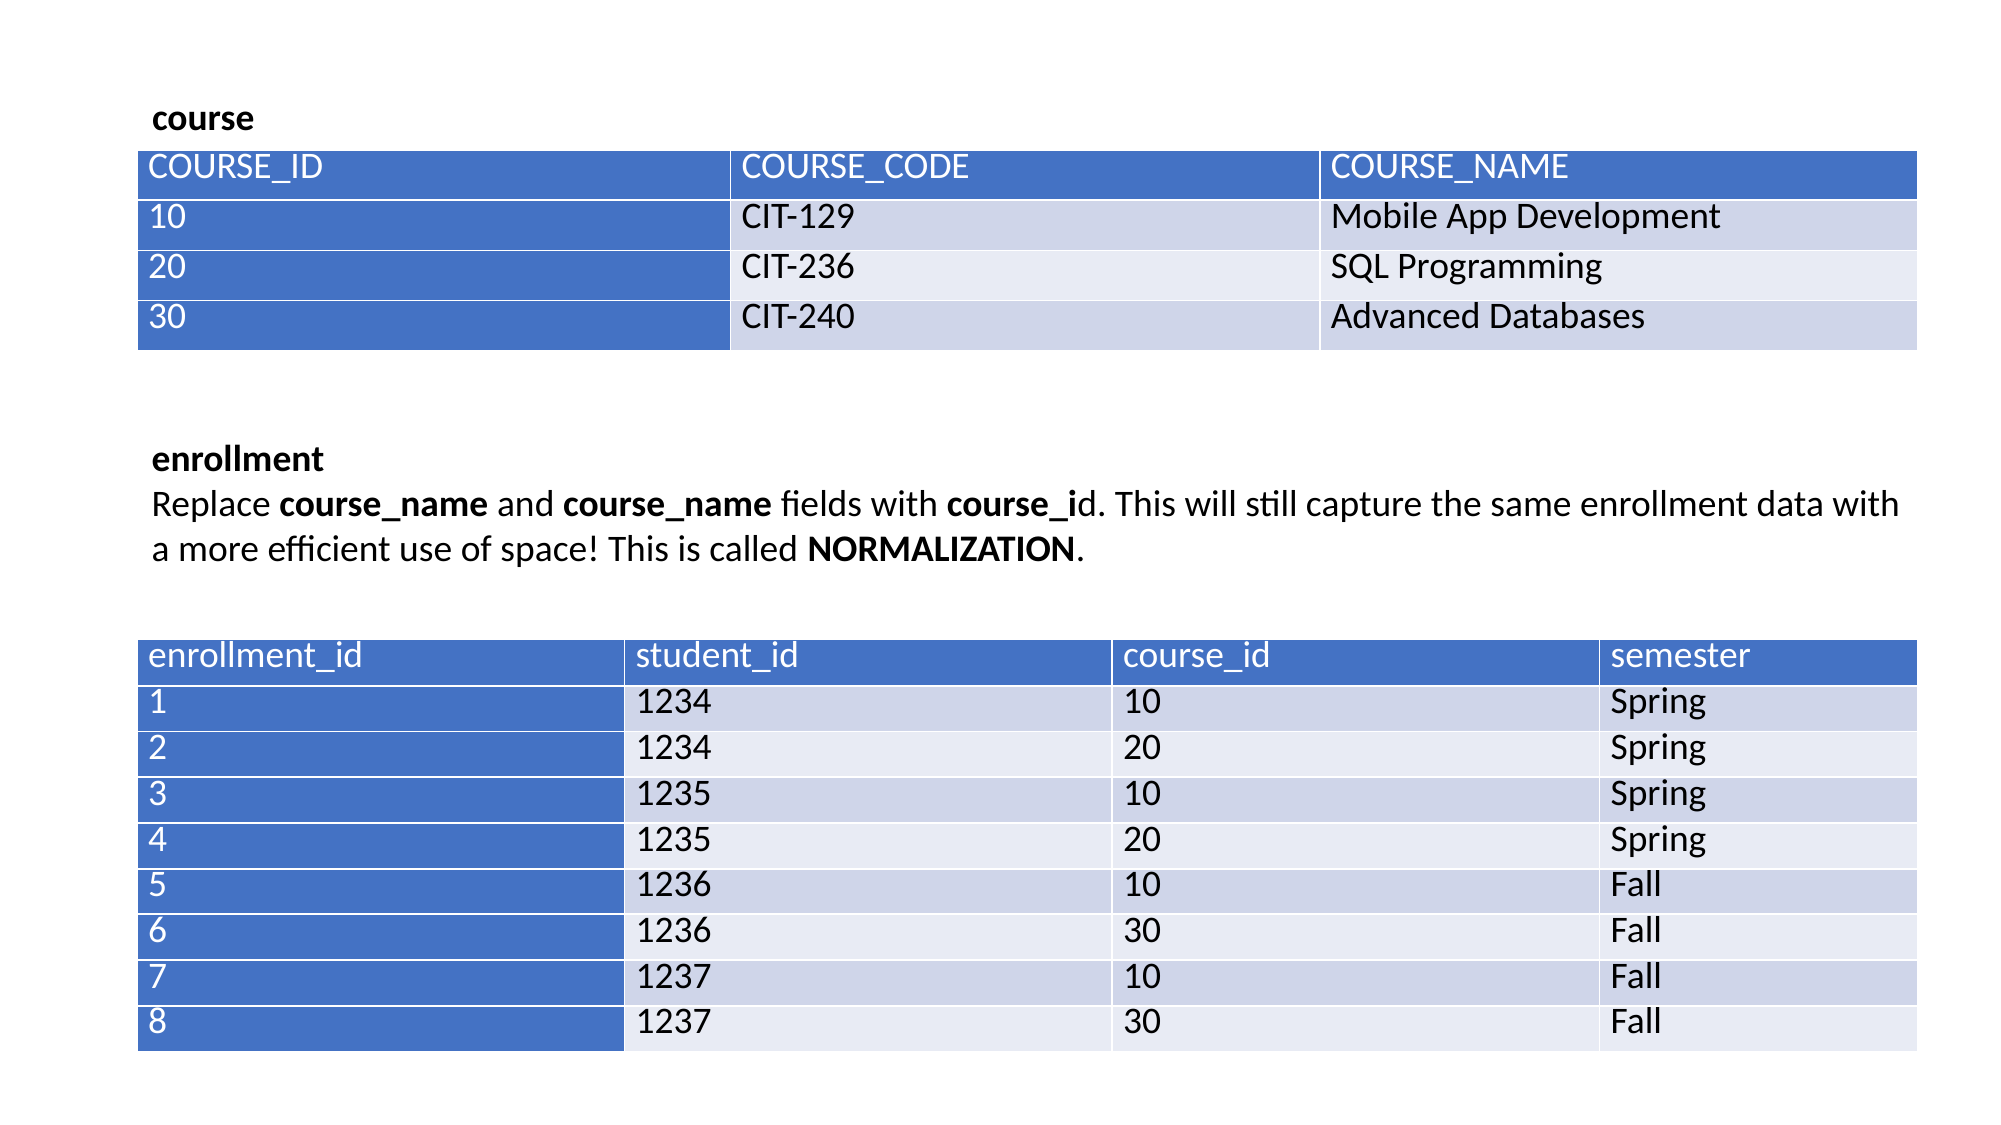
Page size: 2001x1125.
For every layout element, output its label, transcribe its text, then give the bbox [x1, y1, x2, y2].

table_cell 1235 [625, 778, 1111, 822]
table_header COURSE_CODE [731, 151, 1319, 199]
table_cell 1237 [625, 1007, 1111, 1051]
table_cell 10 [1113, 778, 1599, 822]
table_cell Fall [1600, 915, 1917, 959]
table_cell Fall [1600, 961, 1917, 1005]
table_cell Spring [1600, 687, 1917, 731]
table_cell 20 [138, 251, 730, 300]
table_cell 1236 [625, 870, 1111, 913]
table_cell CIT-129 [731, 201, 1319, 250]
table_cell 4 [138, 824, 624, 868]
text_box course [137, 85, 270, 146]
table_cell 30 [1113, 915, 1599, 959]
table_cell 6 [138, 915, 624, 959]
table_cell Spring [1600, 824, 1917, 868]
table_cell 10 [1113, 687, 1599, 731]
table_cell 5 [138, 870, 624, 913]
table_header student_id [625, 640, 1111, 685]
table_cell 1235 [625, 824, 1111, 868]
table_cell CIT-240 [731, 301, 1319, 350]
table_cell Spring [1600, 732, 1917, 776]
table_cell 10 [1113, 870, 1599, 913]
table_cell 30 [1113, 1007, 1599, 1051]
table_cell 7 [138, 961, 624, 1005]
table_cell 1236 [625, 915, 1111, 959]
table_cell Mobile App Development [1321, 201, 1917, 250]
table_cell 20 [1113, 824, 1599, 868]
table_cell Advanced Databases [1321, 301, 1917, 350]
table_cell 1 [138, 687, 624, 731]
text_box enrollment Replace course_name and course_name fields with course_id. This will still capture the same enrollment data with a more efficient use of space! This is called NORMALIZATION. [136, 426, 1918, 577]
table_cell Spring [1600, 778, 1917, 822]
table_cell 20 [1113, 732, 1599, 776]
table_cell 3 [138, 778, 624, 822]
table_cell 8 [138, 1007, 624, 1051]
table_cell 1234 [625, 732, 1111, 776]
table_header COURSE_NAME [1321, 151, 1917, 199]
table_cell Fall [1600, 1007, 1917, 1051]
table_header semester [1600, 640, 1917, 685]
table_header course_id [1113, 640, 1599, 685]
table_cell SQL Programming [1321, 251, 1917, 300]
table_cell 10 [138, 201, 730, 250]
table_cell Fall [1600, 870, 1917, 913]
table_cell 30 [138, 301, 730, 350]
table_header COURSE_ID [138, 151, 730, 199]
table_cell 1237 [625, 961, 1111, 1005]
table_header enrollment_id [138, 640, 624, 685]
table_cell CIT-236 [731, 251, 1319, 300]
table_cell 2 [138, 732, 624, 776]
table_cell 10 [1113, 961, 1599, 1005]
table_cell 1234 [625, 687, 1111, 731]
